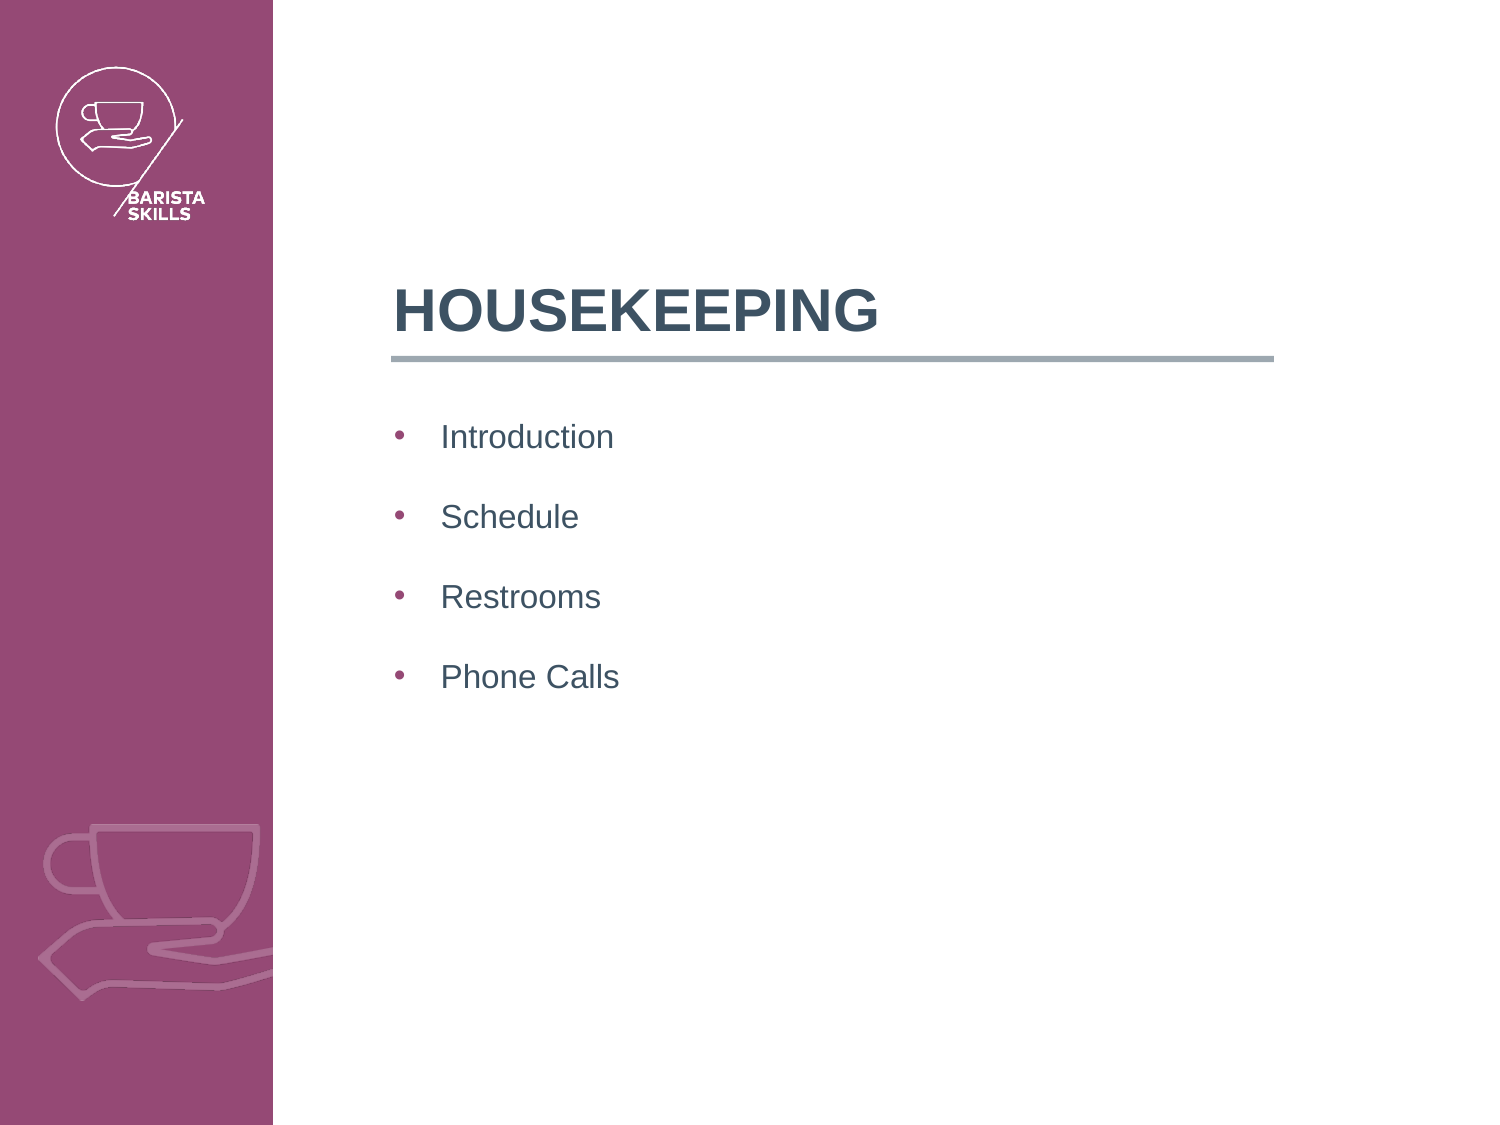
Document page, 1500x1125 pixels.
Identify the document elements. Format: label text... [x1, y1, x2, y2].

picture [52, 57, 219, 236]
text_box HOUSEKEEPING Introduction Schedule Restrooms Phone Calls [378, 263, 1309, 869]
picture [23, 806, 274, 1019]
text_box [0, 0, 273, 1125]
